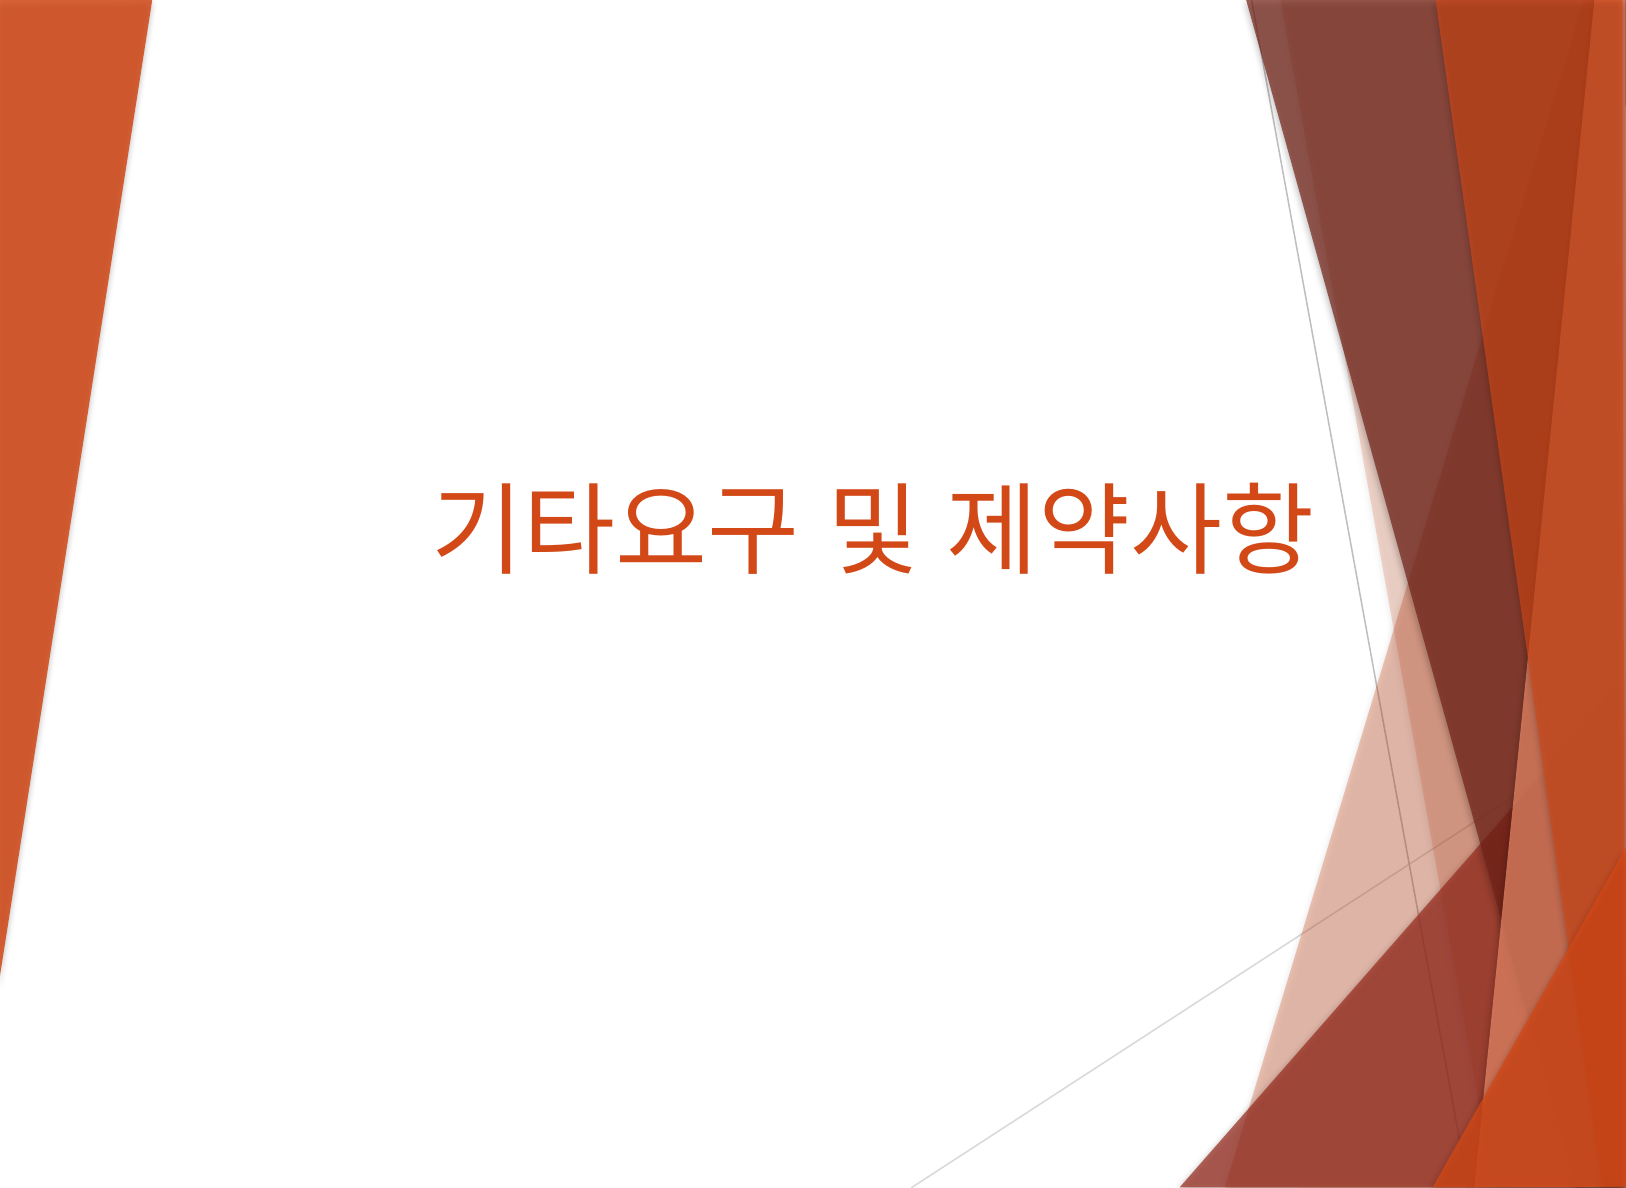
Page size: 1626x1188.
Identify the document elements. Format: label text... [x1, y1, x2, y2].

title 기타요구 및 제약사항 [294, 308, 1331, 594]
